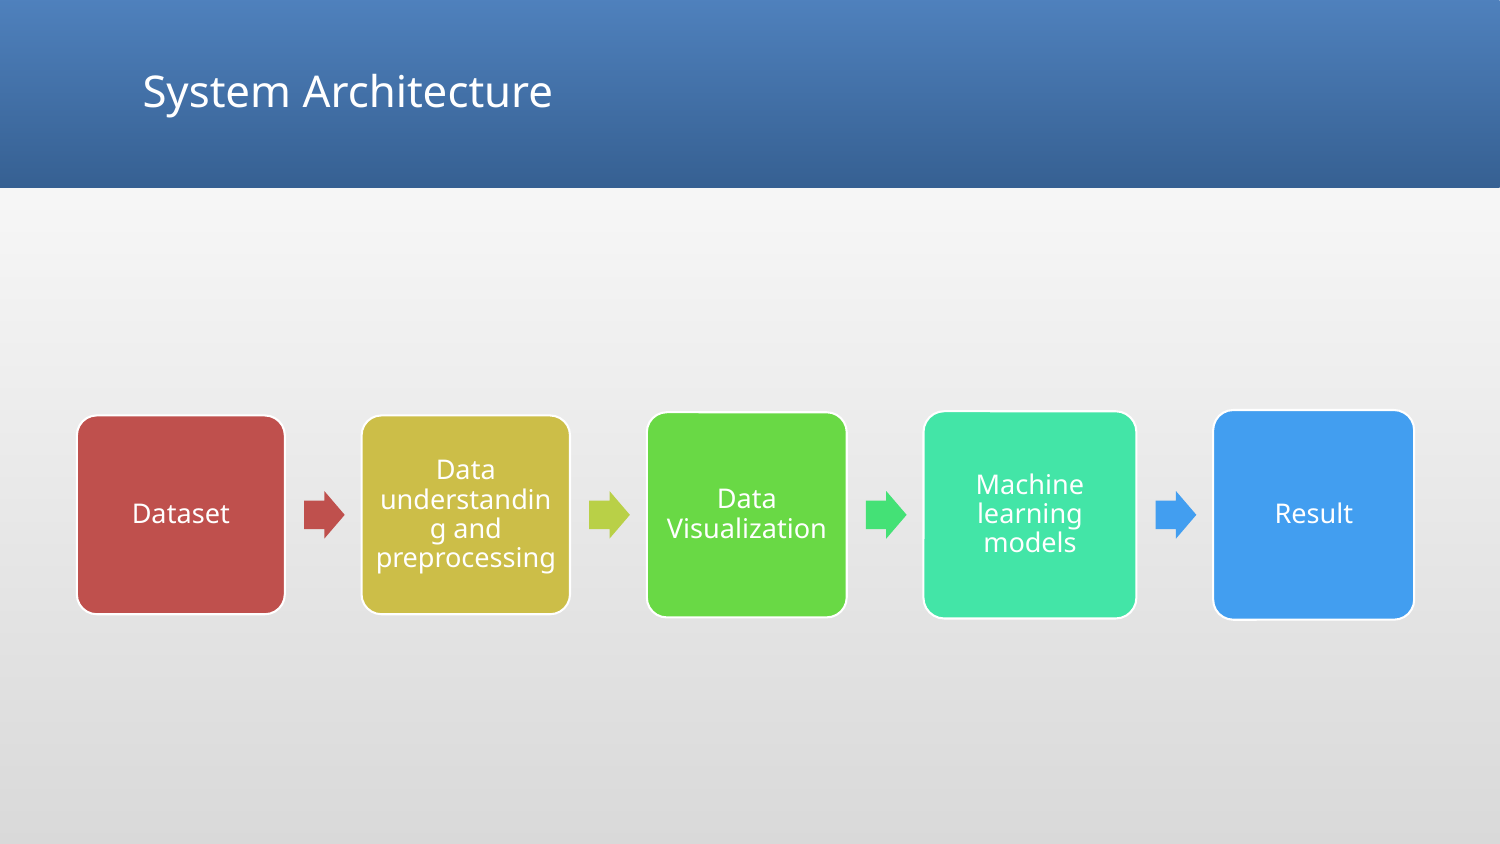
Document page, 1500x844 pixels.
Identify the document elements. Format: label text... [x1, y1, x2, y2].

title System Architecture [131, 12, 1369, 176]
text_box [76, 409, 1415, 620]
